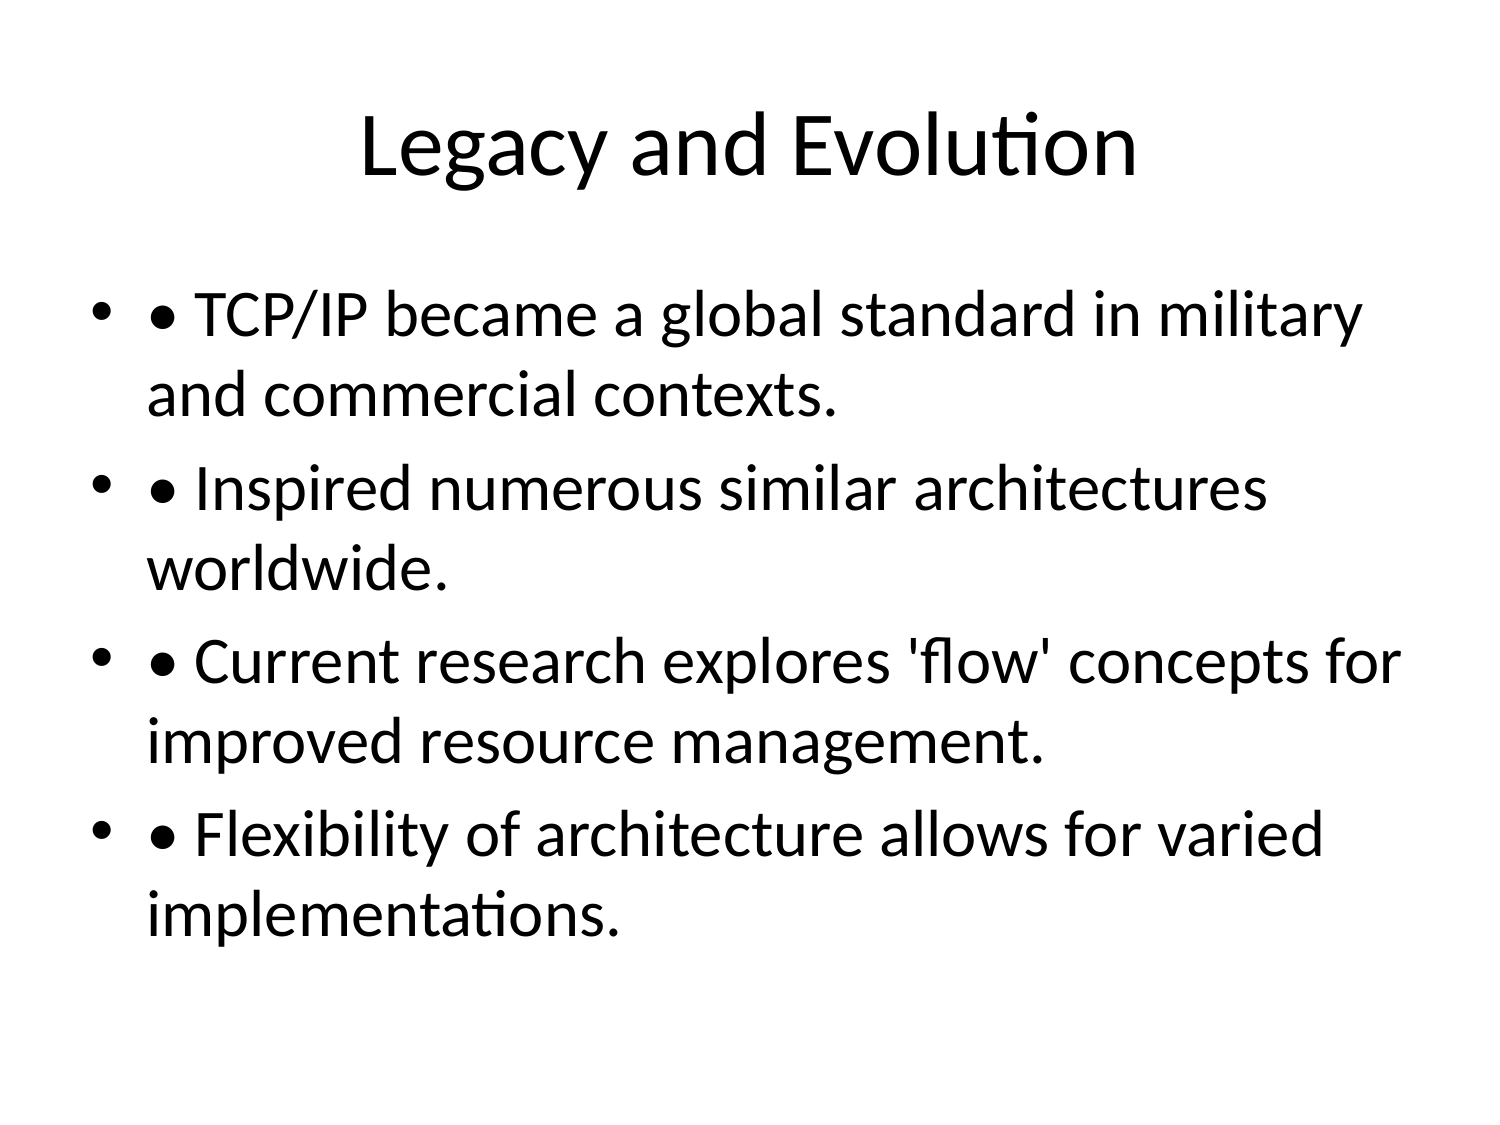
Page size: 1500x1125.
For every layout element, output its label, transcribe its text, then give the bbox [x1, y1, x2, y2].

list • TCP/IP became a global standard in military and commercial contexts. • Inspired numerous similar architectures worldwide. • Current research explores 'flow' concepts for improved resource management. • Flexibility of architecture allows for varied implementations. [75, 262, 1425, 1005]
title Legacy and Evolution [75, 45, 1425, 233]
